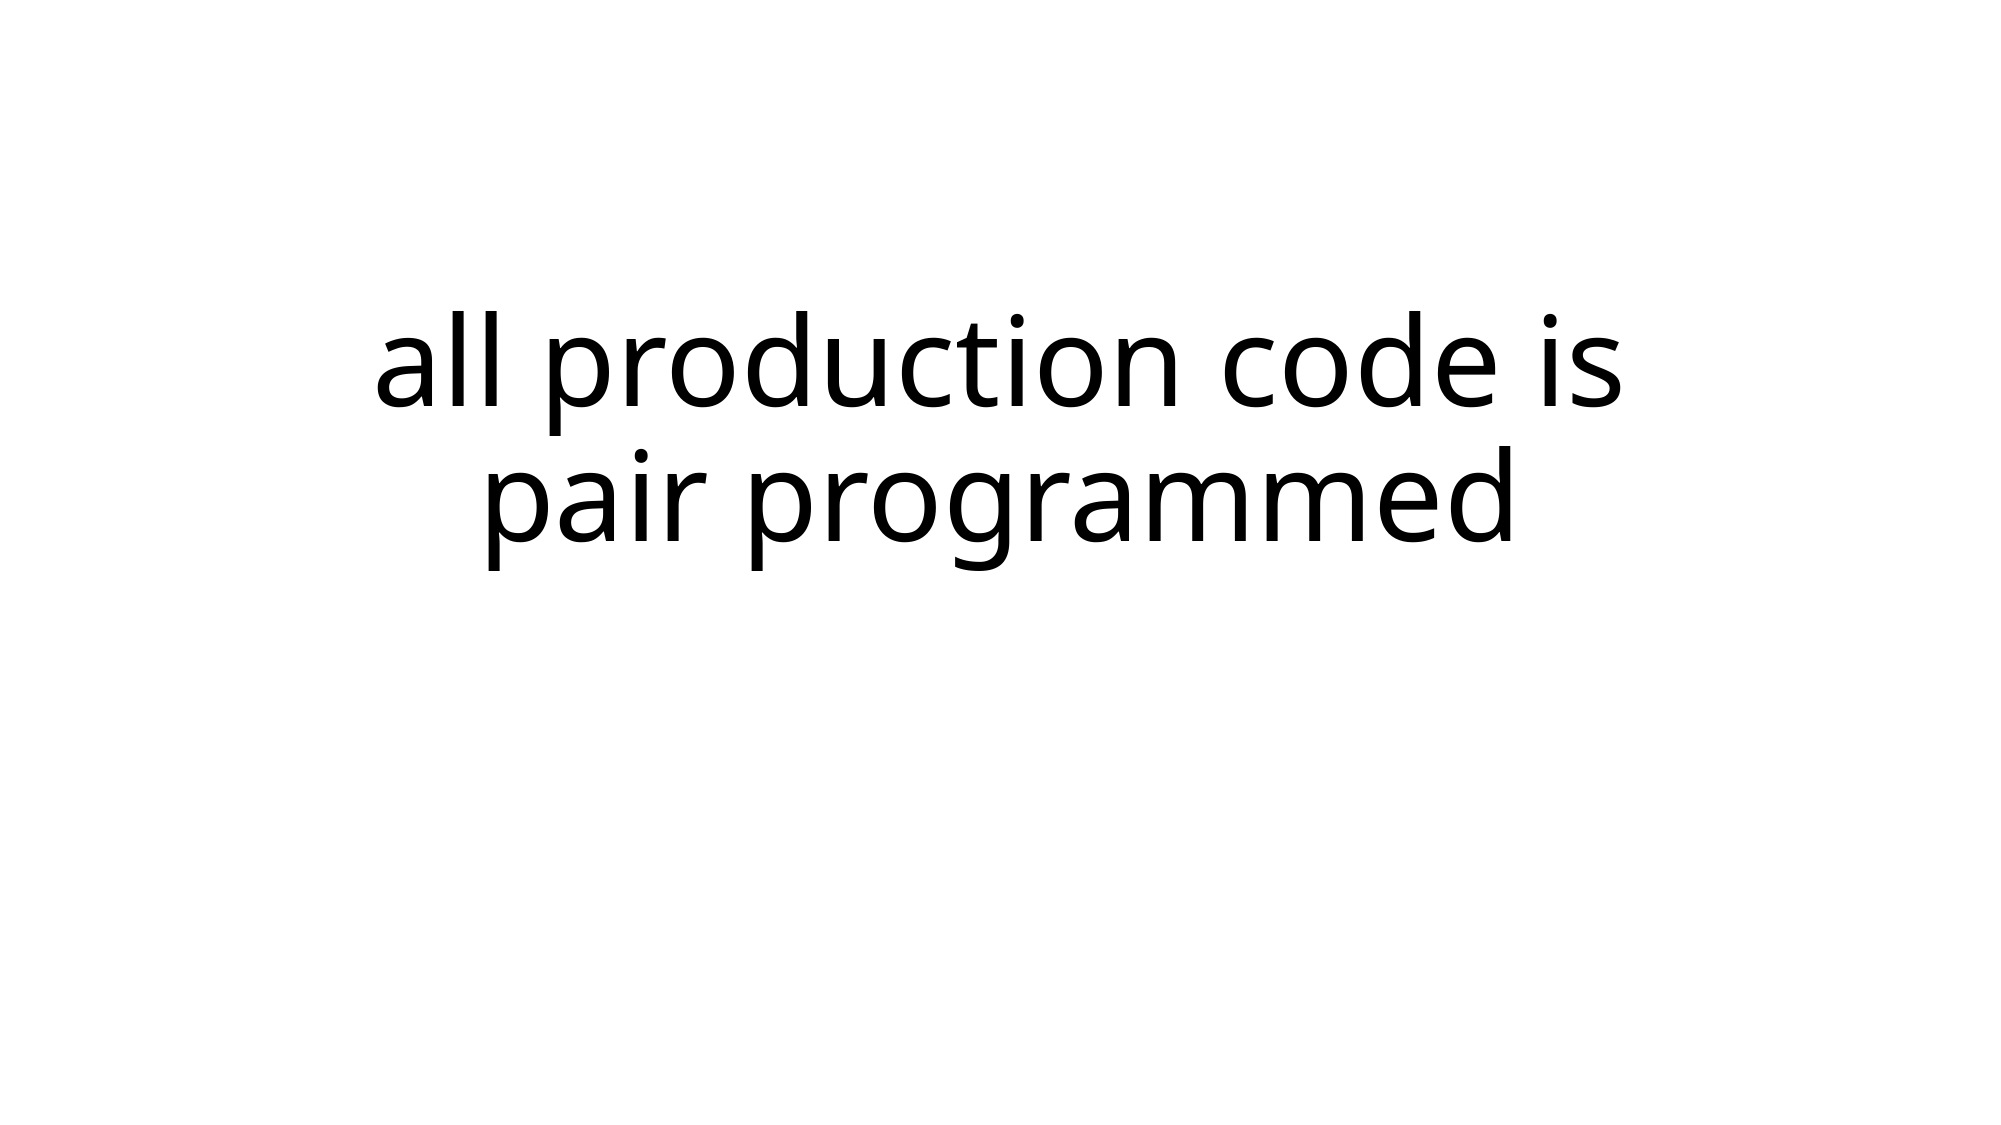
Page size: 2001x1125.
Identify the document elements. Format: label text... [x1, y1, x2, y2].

title all production code is pair programmed [249, 184, 1750, 576]
